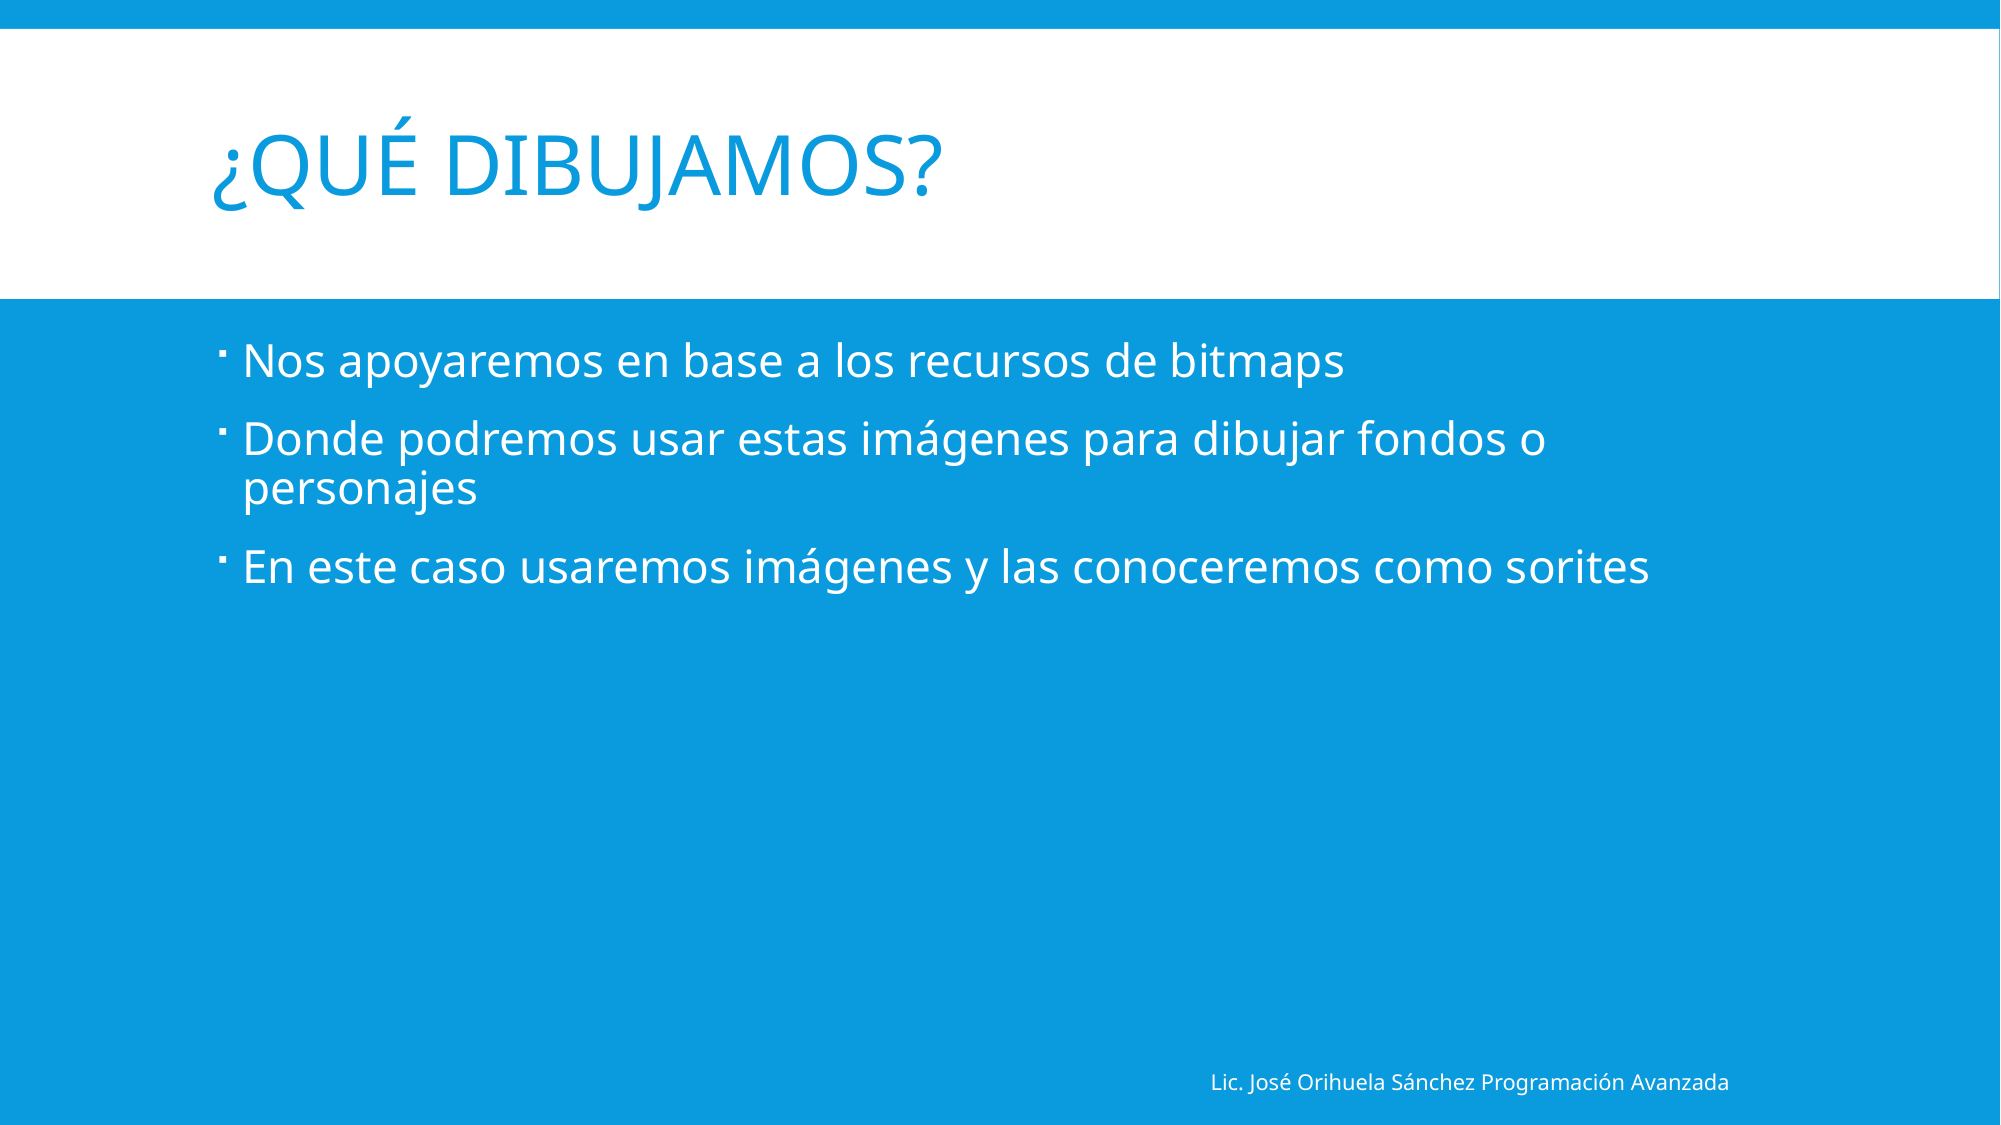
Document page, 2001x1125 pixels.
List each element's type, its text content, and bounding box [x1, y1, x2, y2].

footer Lic. José Orihuela Sánchez Programación Avanzada [918, 1053, 1746, 1114]
title ¿Qué dibujamos? [197, 46, 1803, 295]
list Nos apoyaremos en base a los recursos de bitmaps Donde podremos usar estas imágenes para dibujar fondos o personajes En este caso usaremos imágenes y las conoceremos como sorites [197, 329, 1803, 1020]
